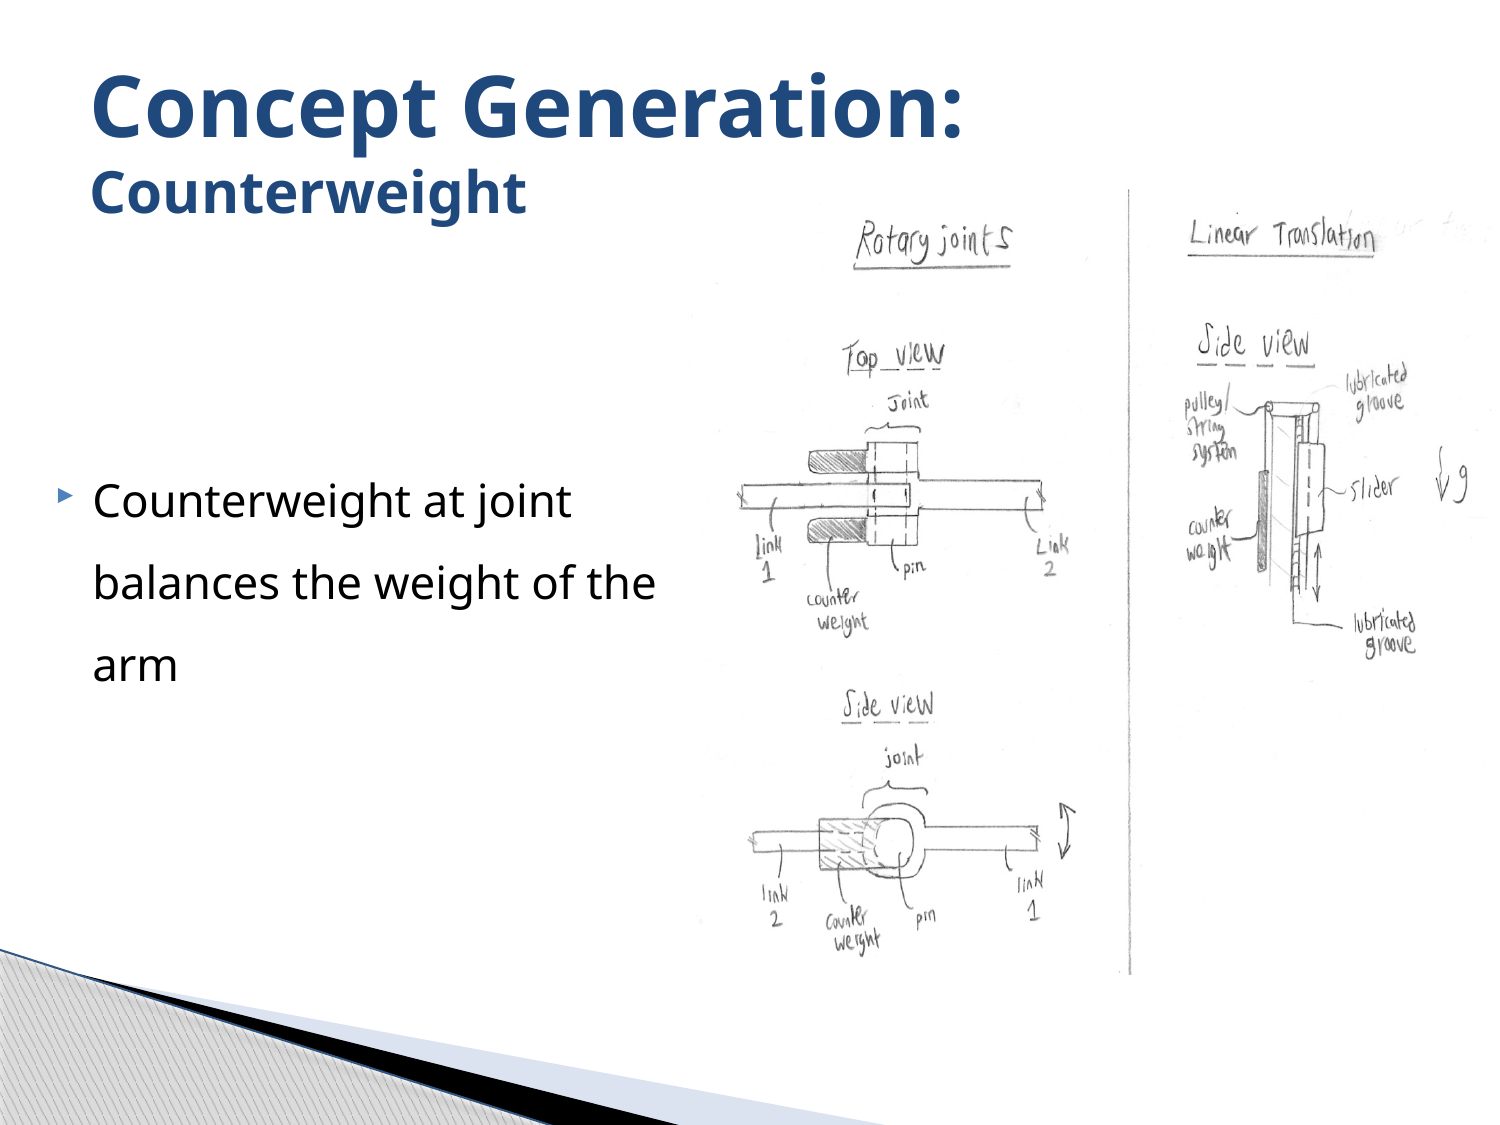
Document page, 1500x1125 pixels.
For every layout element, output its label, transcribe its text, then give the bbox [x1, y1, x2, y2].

picture [687, 187, 1500, 976]
title Concept Generation: Counterweight [75, 45, 1425, 233]
list Counterweight at joint balances the weight of the arm [24, 437, 681, 700]
